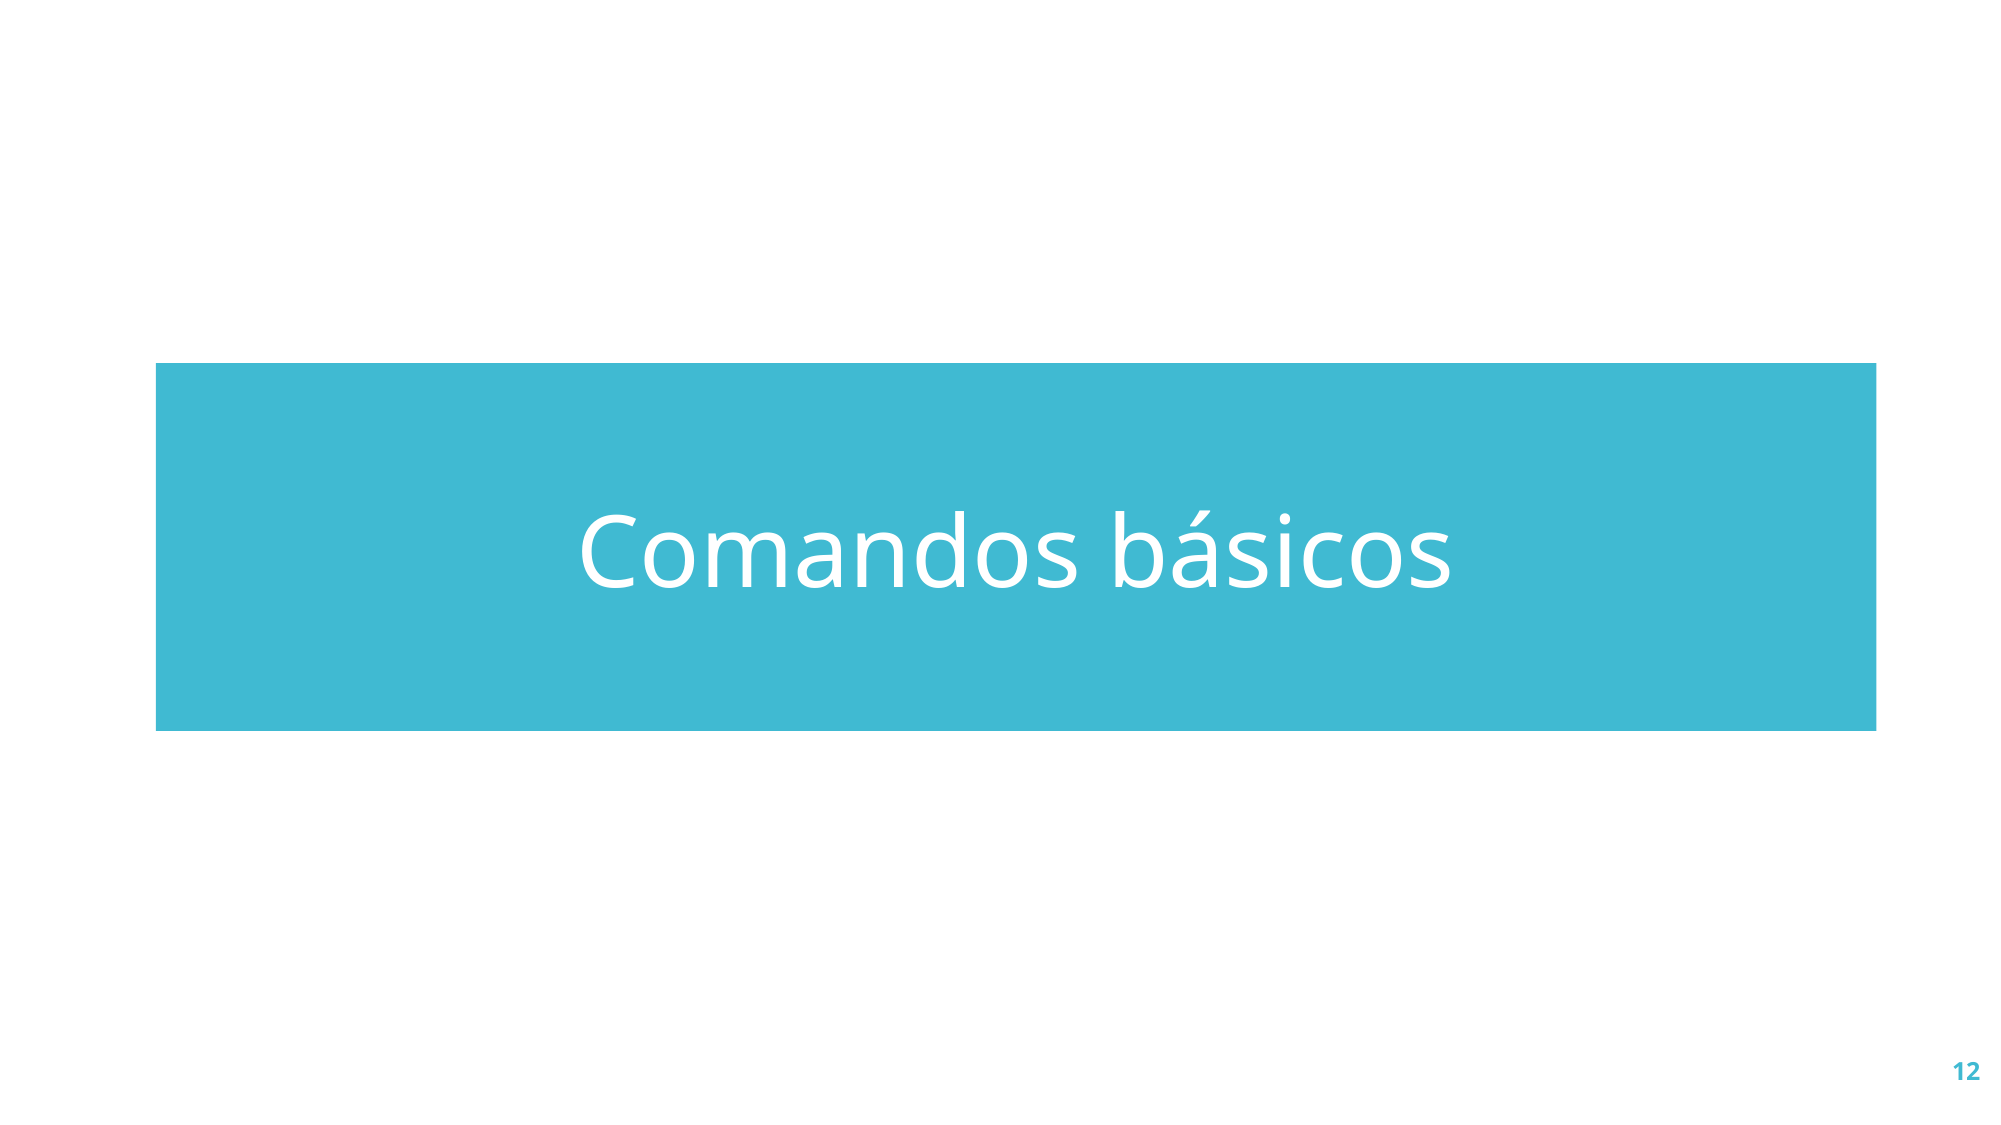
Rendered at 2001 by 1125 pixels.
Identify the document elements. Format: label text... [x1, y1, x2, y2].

text_box Comandos básicos [155, 362, 1877, 732]
slide_number 12 [1744, 1042, 1996, 1103]
